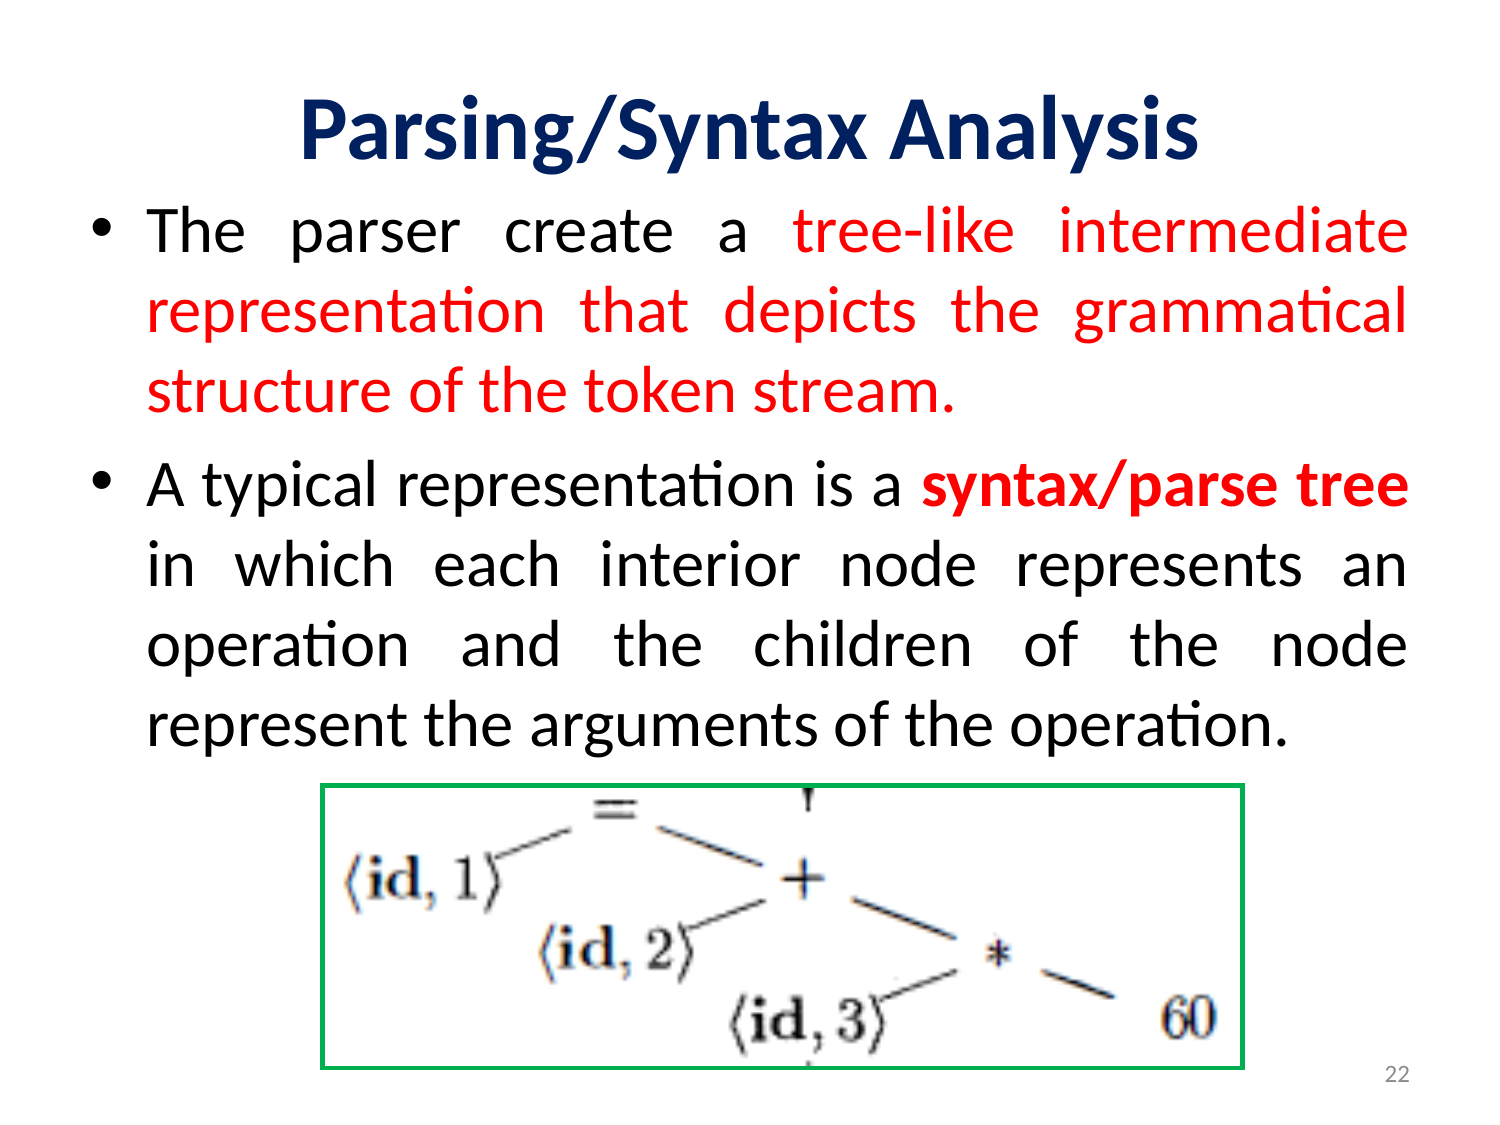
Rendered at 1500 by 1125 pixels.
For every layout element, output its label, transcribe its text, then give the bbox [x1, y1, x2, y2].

slide_number 22 [1074, 1042, 1425, 1103]
list The parser create a tree-like intermediate representation that depicts the grammatical structure of the token stream. A typical representation is a syntax/parse tree in which each interior node represents an operation and the children of the node represent the arguments of the operation. [75, 178, 1425, 791]
picture [324, 787, 1241, 1066]
title Parsing/Syntax Analysis [75, 45, 1425, 178]
